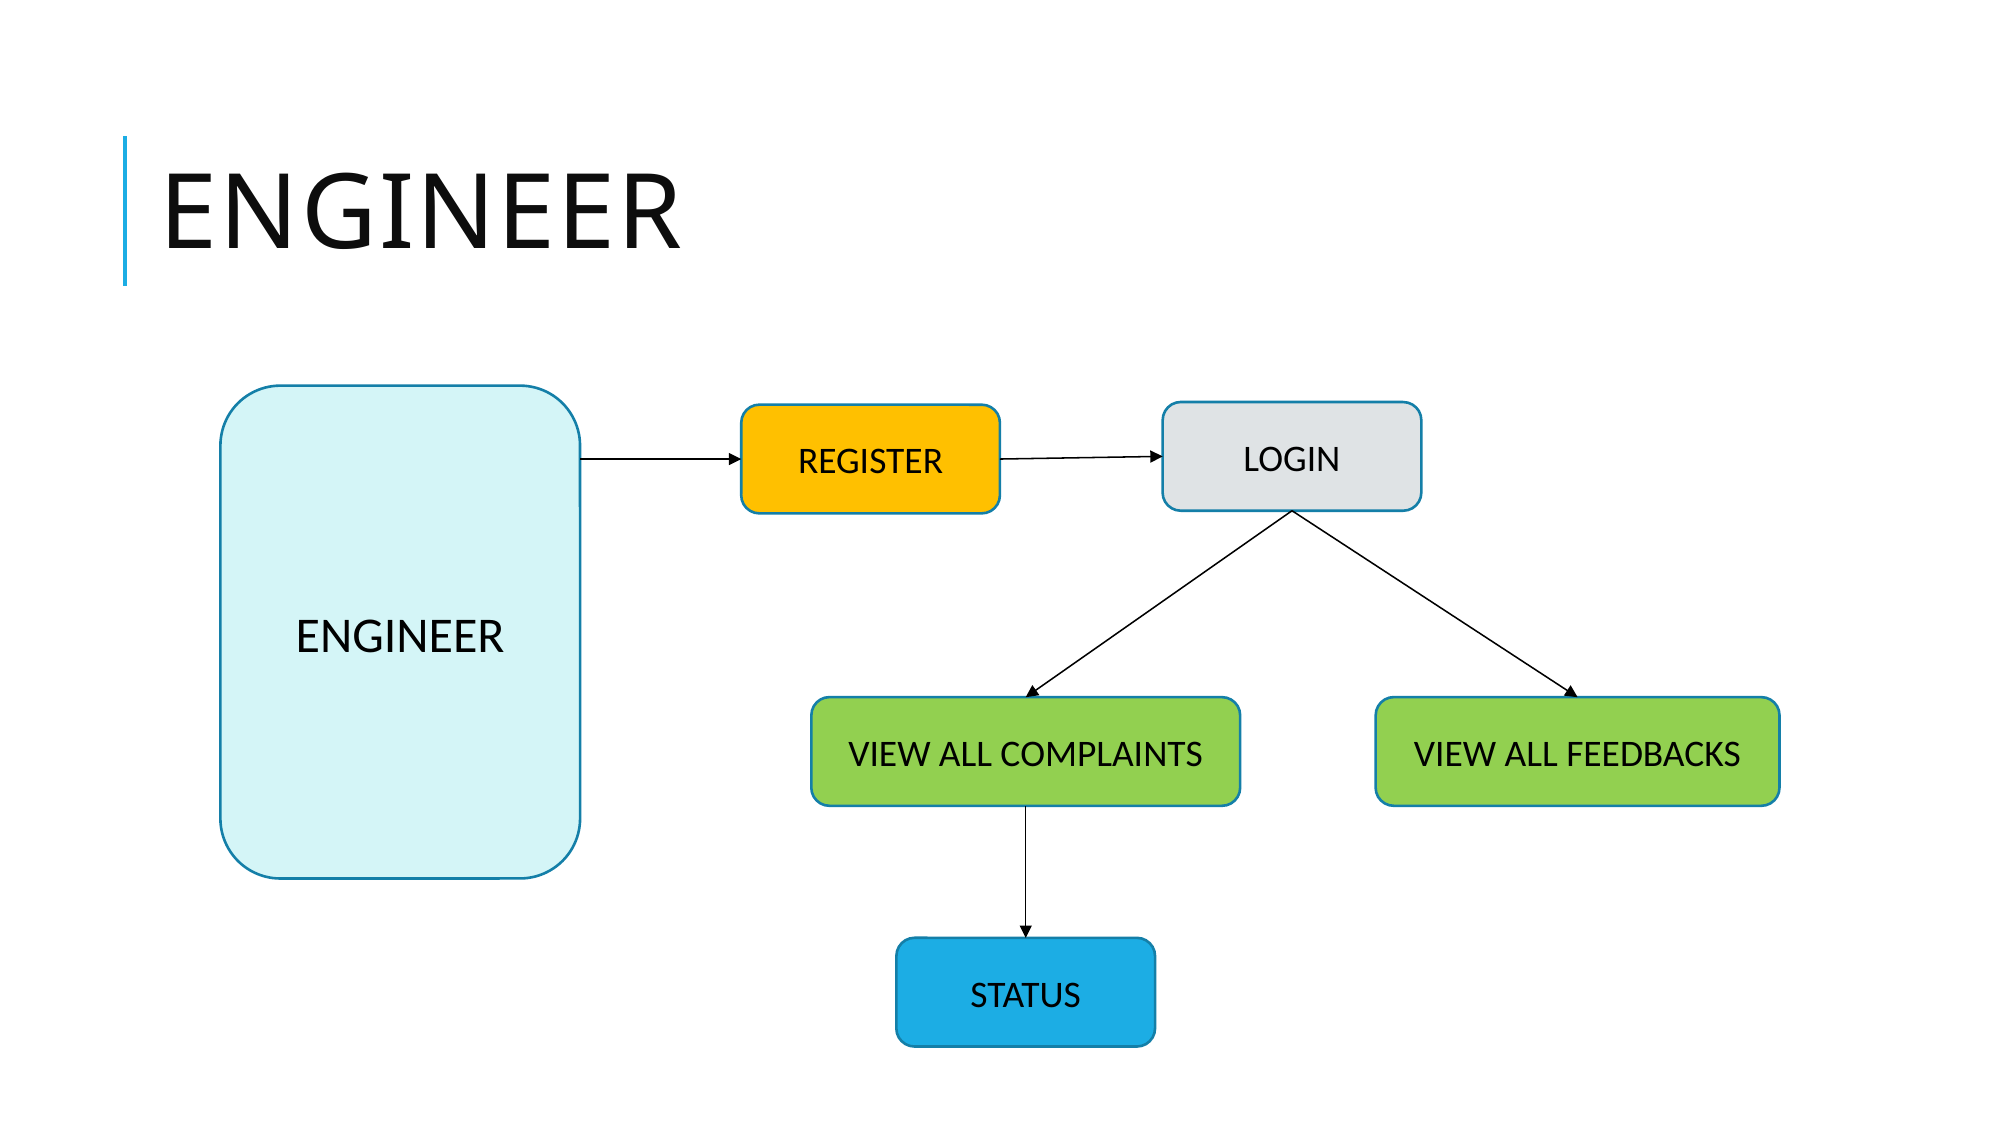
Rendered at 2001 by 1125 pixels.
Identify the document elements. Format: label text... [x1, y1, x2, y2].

text_box ENGINEER [219, 384, 582, 880]
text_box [1025, 510, 1286, 698]
text_box VIEW ALL FEEDBACKS [1374, 695, 1781, 808]
text_box LOGIN [1161, 400, 1423, 505]
text_box VIEW ALL COMPLAINTS [810, 695, 1242, 808]
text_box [1291, 510, 1578, 698]
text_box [999, 456, 1163, 460]
text_box STATUS [895, 936, 1157, 1048]
title ENGINEER [145, 96, 1740, 342]
text_box REGISTER [739, 403, 1002, 515]
